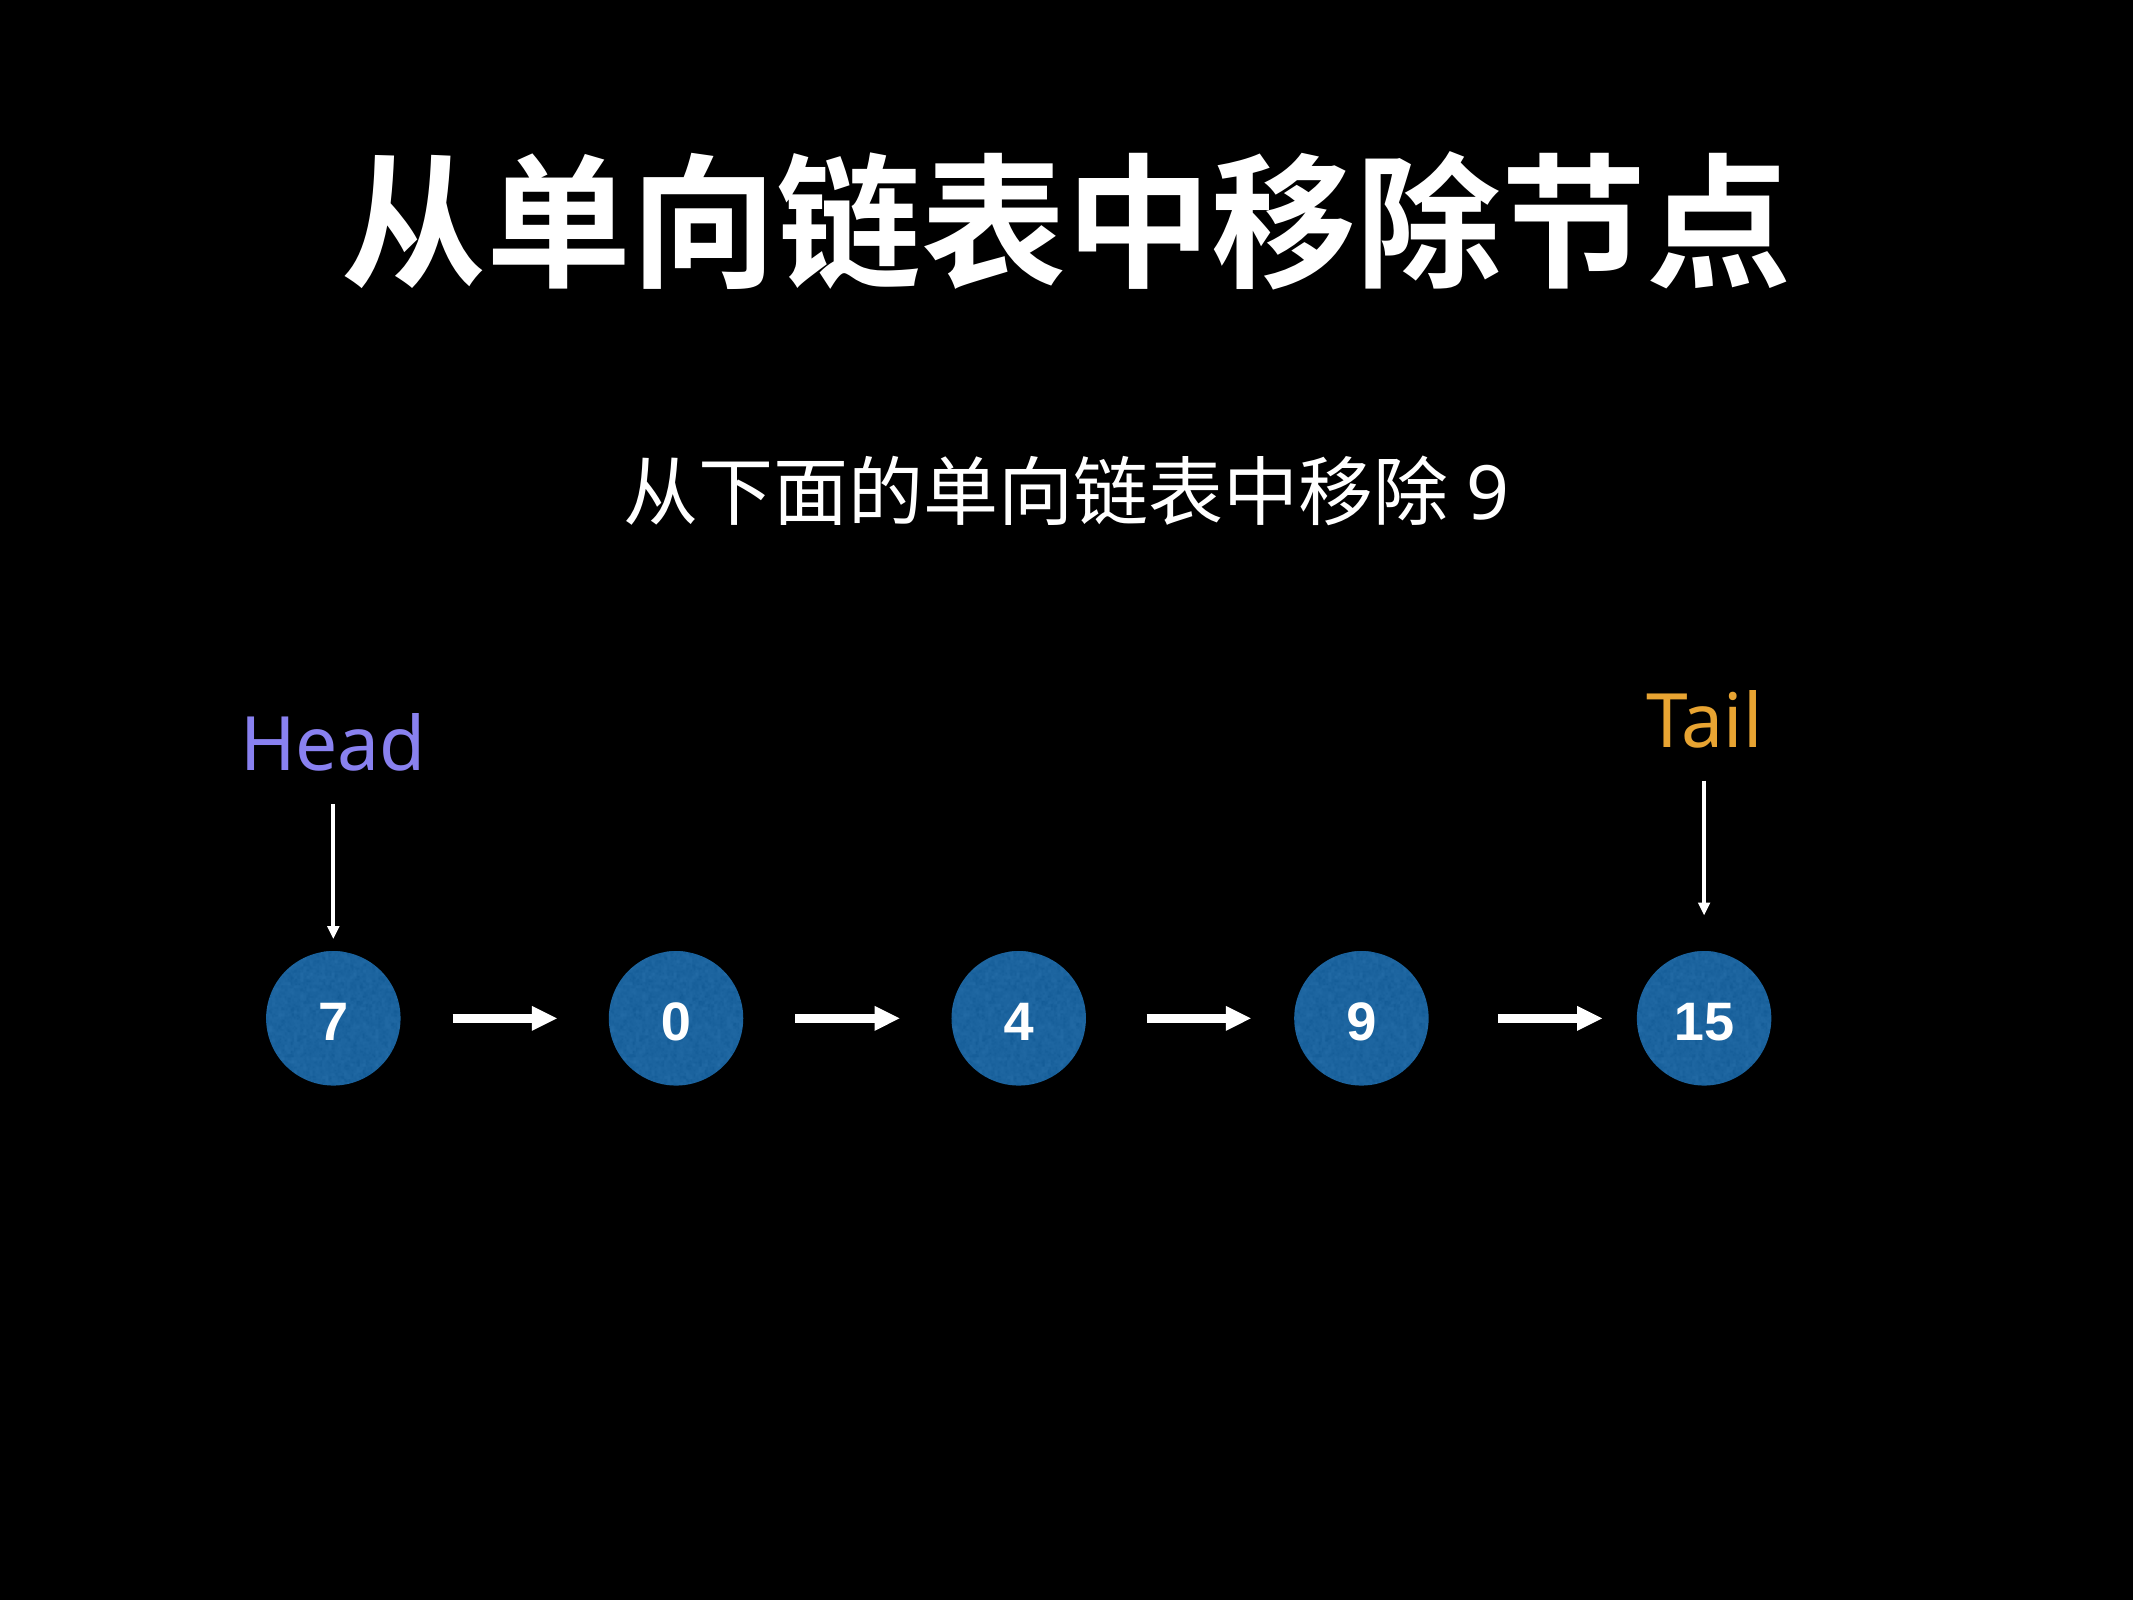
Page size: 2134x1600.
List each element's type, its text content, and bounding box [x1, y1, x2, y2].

text_box 4 [951, 951, 1086, 1086]
text_box [1497, 1012, 1603, 1025]
text_box 从下面的单向链表中移除9 [615, 435, 1518, 543]
text_box [327, 804, 340, 939]
text_box 9 [1294, 951, 1429, 1086]
text_box 0 [608, 951, 744, 1086]
text_box [1697, 780, 1711, 916]
text_box [452, 1012, 557, 1025]
text_box [795, 1012, 900, 1025]
text_box 7 [266, 951, 401, 1086]
text_box [1146, 1012, 1251, 1025]
text_box 15 [1636, 951, 1772, 1086]
text_box Tail [1637, 663, 1771, 771]
text_box Head [231, 687, 435, 795]
title 从单向链表中移除节点 [155, 41, 1978, 397]
